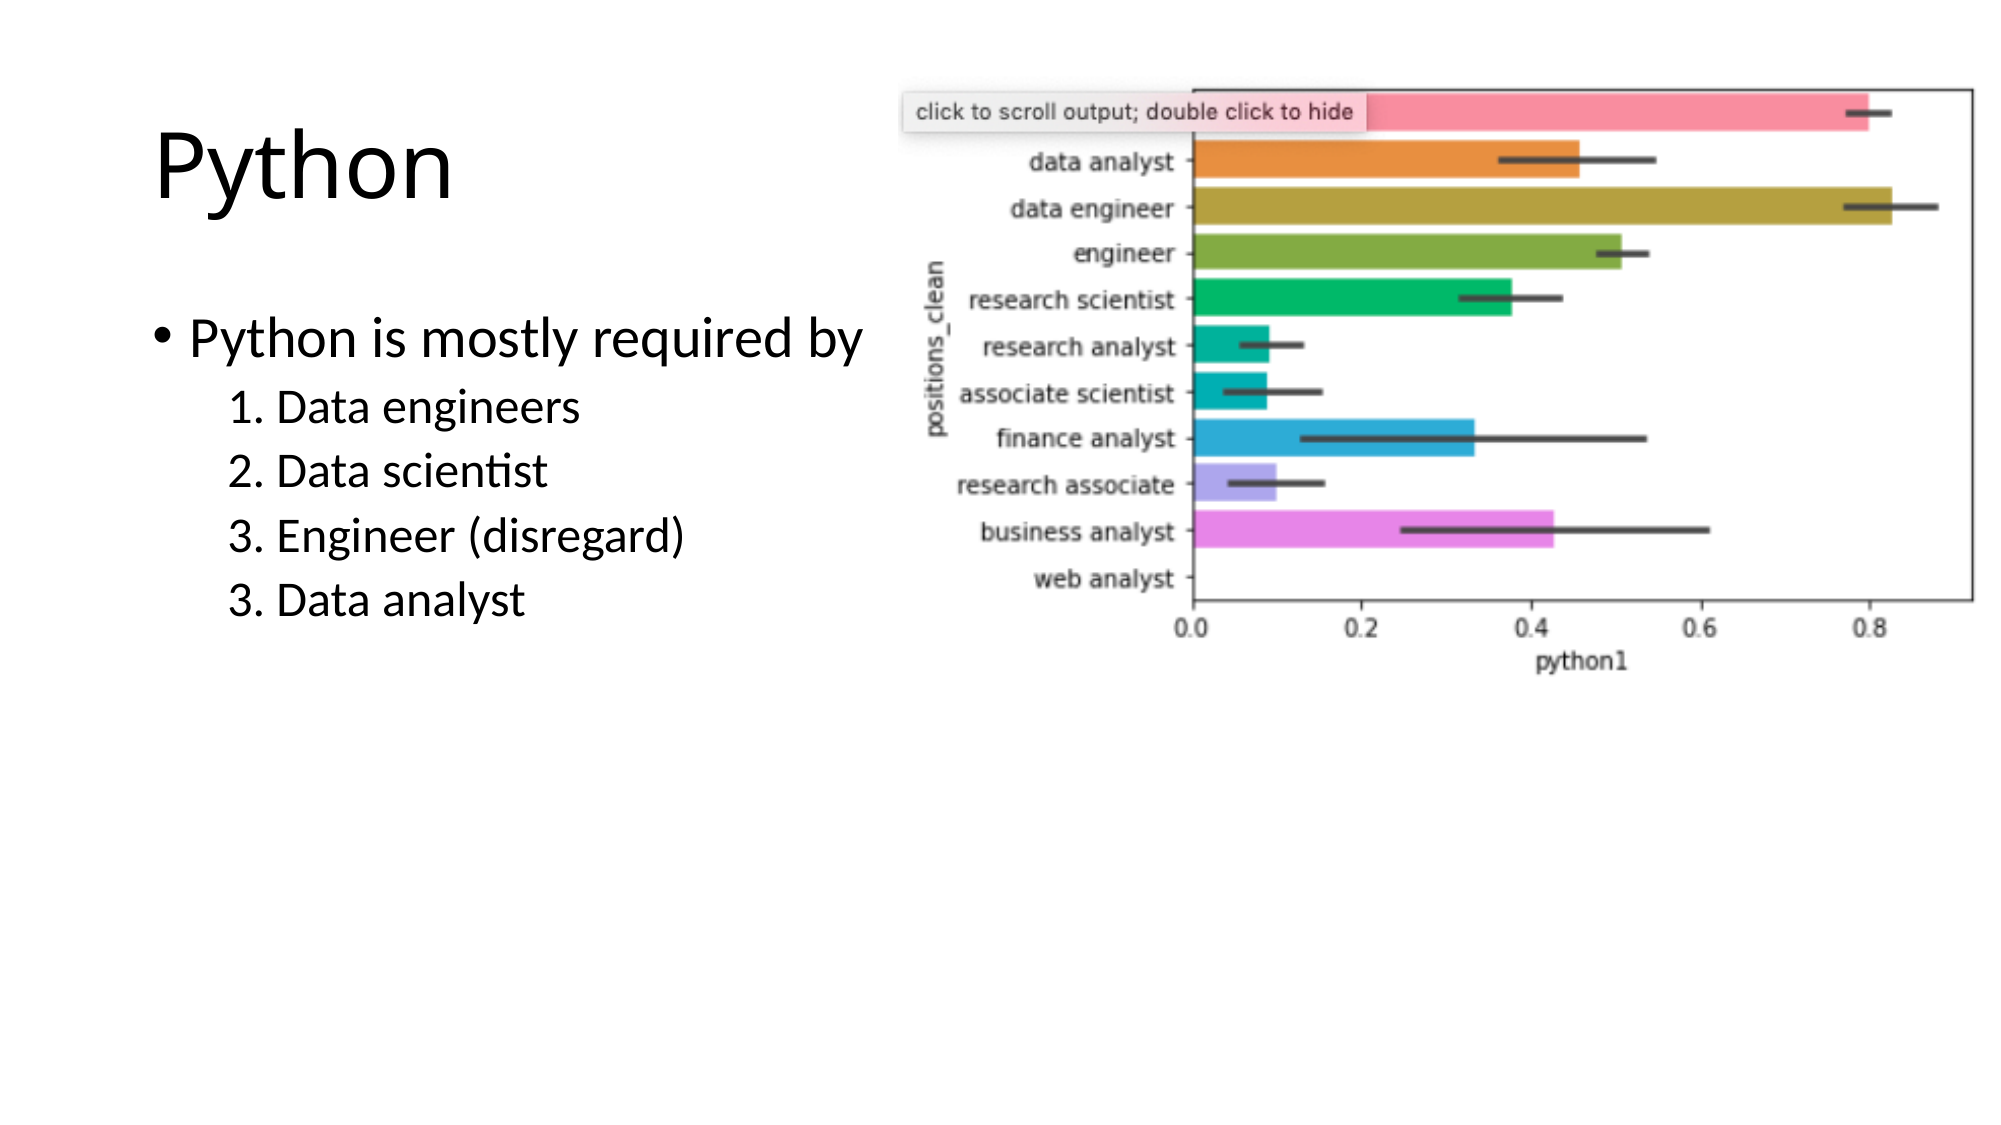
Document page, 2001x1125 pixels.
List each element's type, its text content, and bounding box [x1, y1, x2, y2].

list Python is mostly required by 1. Data engineers 2. Data scientist 3. Engineer (disregard) 3. Data analyst [137, 299, 1863, 1014]
picture [898, 59, 2000, 697]
title Python [137, 59, 898, 278]
